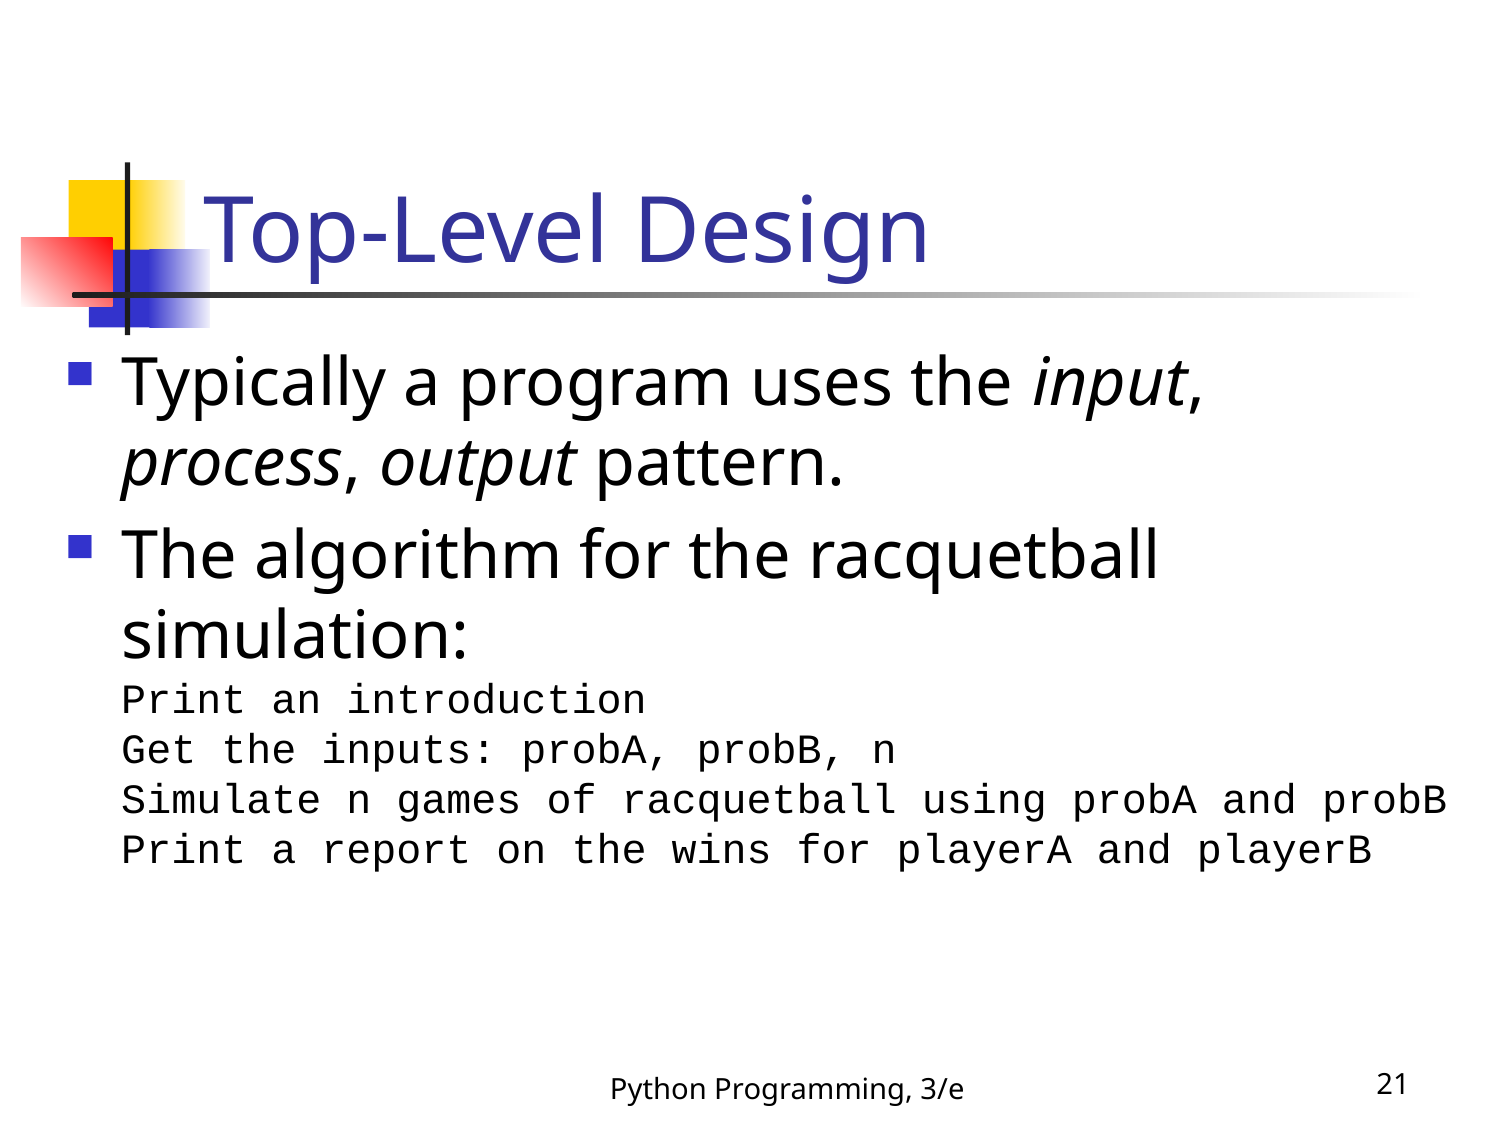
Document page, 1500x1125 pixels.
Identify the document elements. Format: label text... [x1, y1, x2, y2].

footer Python Programming, 3/e [549, 1037, 1026, 1113]
list Typically a program uses the input, process, output pattern. The algorithm for the racquetball simulation: Print an introduction Get the inputs: probA, probB, n Simulate n games of racquetball using probA and probB Print a report on the wins for playerA and playerB [50, 331, 1469, 1006]
slide_number 21 [1112, 1037, 1426, 1113]
title Top-Level Design [188, 101, 1468, 289]
